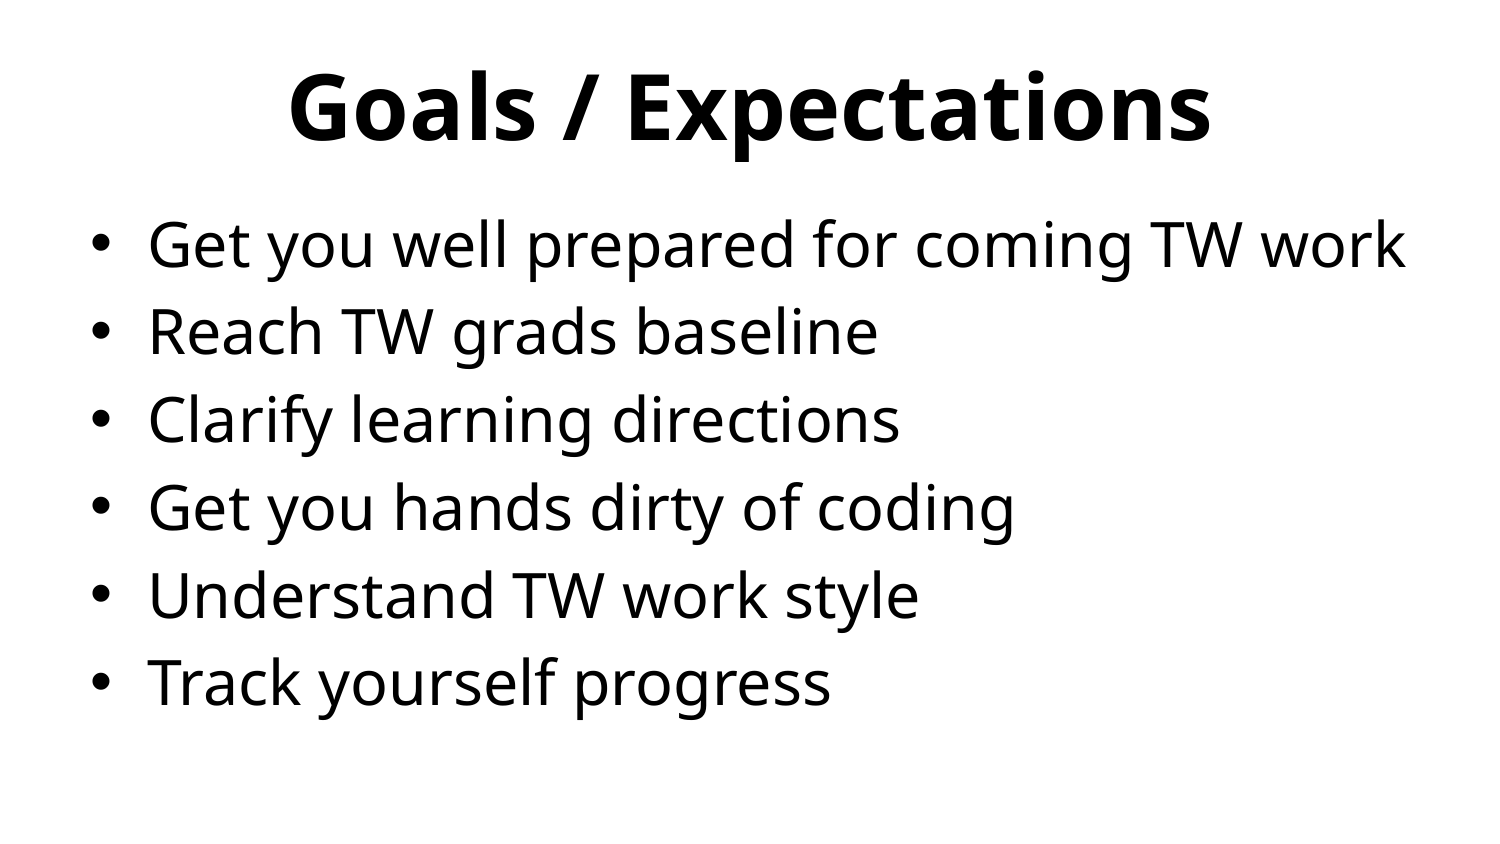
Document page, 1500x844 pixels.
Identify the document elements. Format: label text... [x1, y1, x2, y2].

list Get you well prepared for coming TW work Reach TW grads baseline Clarify learning directions Get you hands dirty of coding Understand TW work style Track yourself progress [75, 196, 1425, 754]
title Goals / Expectations [75, 33, 1425, 175]
